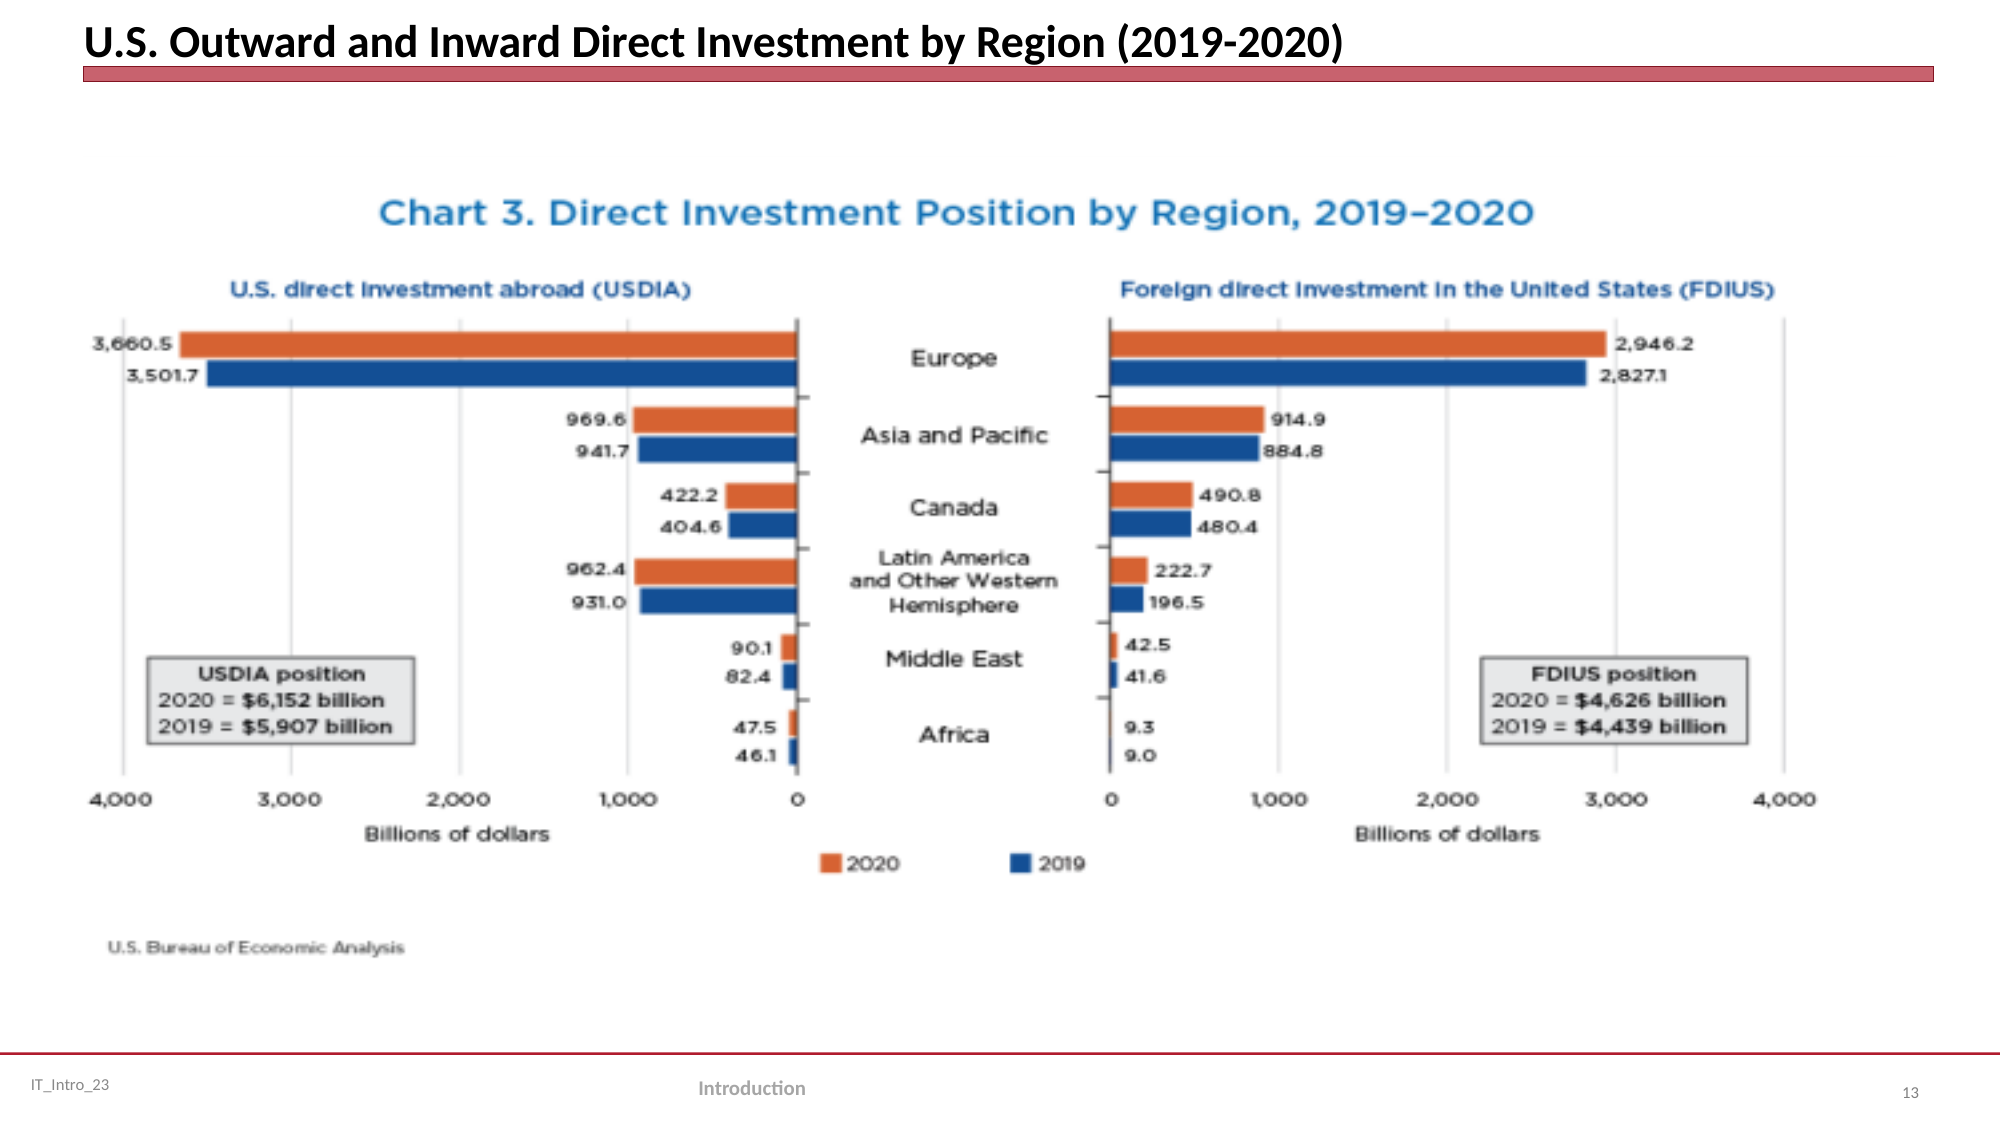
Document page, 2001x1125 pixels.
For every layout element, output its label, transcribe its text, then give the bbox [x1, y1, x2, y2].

footer Introduction [683, 1056, 1317, 1117]
picture [83, 155, 1896, 996]
slide_number 13 [1834, 1061, 1934, 1122]
title U.S. Outward and Inward Direct Investment by Region (2019-2020) [83, 6, 1935, 67]
